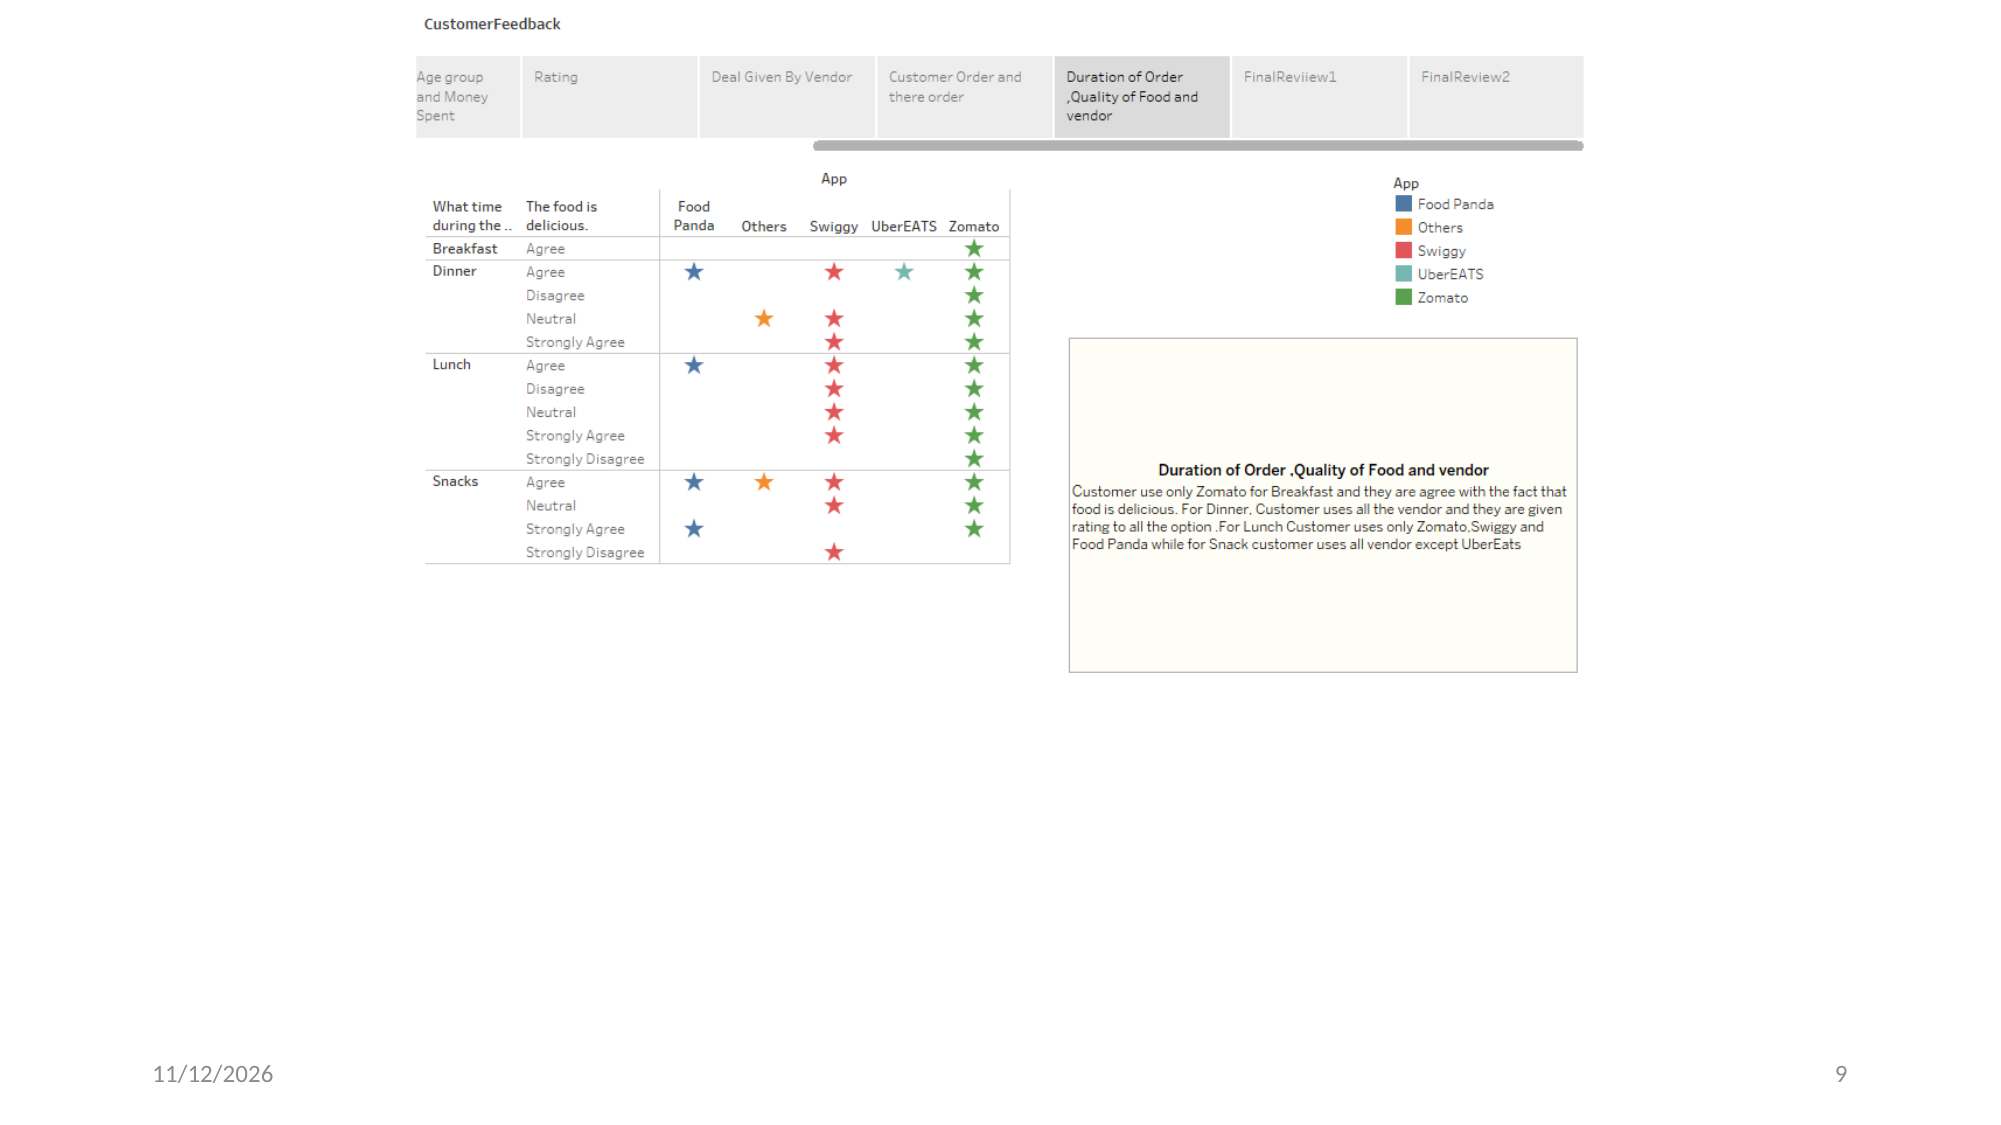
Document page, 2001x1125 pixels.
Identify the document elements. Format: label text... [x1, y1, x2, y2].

slide_number 9 [1593, 1042, 1863, 1103]
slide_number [137, 1042, 407, 1103]
picture [407, 0, 1593, 1125]
